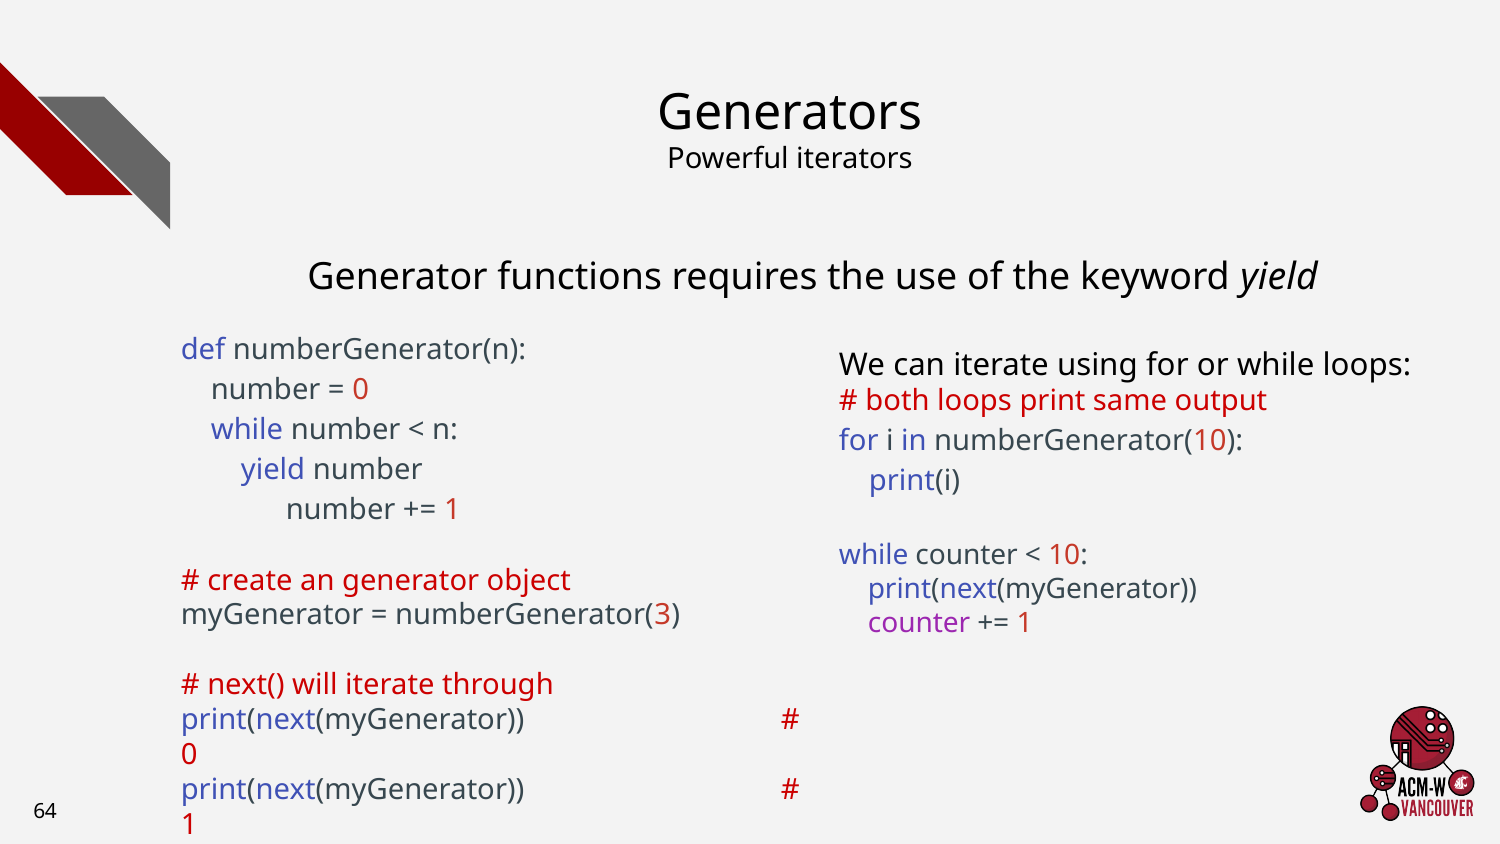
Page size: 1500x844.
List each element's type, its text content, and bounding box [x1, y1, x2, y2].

text_box We can iterate using for or while loops: # both loops print same output for i in numberGenerator(10): print(i) while counter < 10: print(next(myGenerator)) counter += 1 [823, 309, 1482, 803]
list def numberGenerator(n): number = 0 while number < n: yield number number += 1 # create an generator object myGenerator = numberGenerator(3) # next() will iterate through print(next(myGenerator)) # 0 print(next(myGenerator)) # 1 [165, 309, 838, 788]
picture [1337, 683, 1500, 844]
slide_number ‹#› [0, 779, 90, 844]
list Generator functions requires the use of the keyword yield [200, 214, 1425, 309]
title Generators Powerful iterators [212, 64, 1368, 157]
